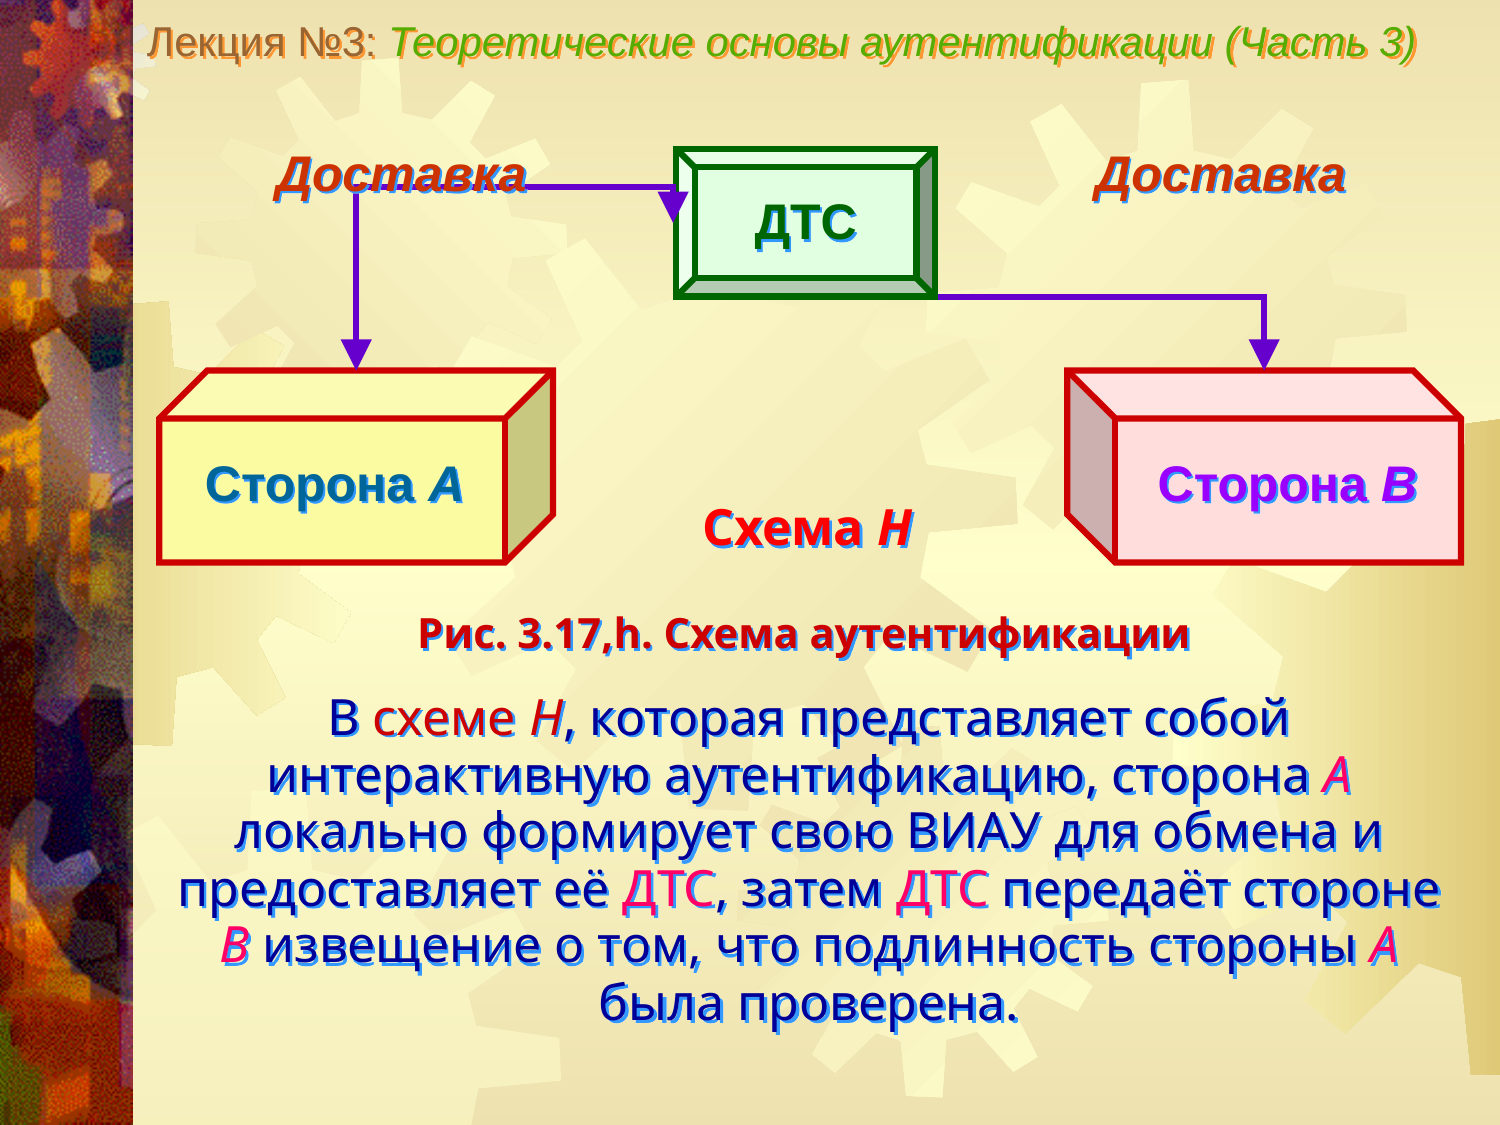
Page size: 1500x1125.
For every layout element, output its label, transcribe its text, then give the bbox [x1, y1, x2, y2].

text_box В схеме H, которая представляет собой интерактивную аутентификацию, сторона А локально формирует свою ВИАУ для обмена и предоставляет её ДТС, затем ДТС передаёт стороне В извещение о том, что подлинность стороны А была проверена. [159, 689, 1459, 1032]
text_box Рис. 3.17,h. Схема аутентификации [159, 606, 1459, 657]
text_box Лекция №3: Теоретические основы аутентификации (Часть 3) [123, 20, 1500, 66]
picture [0, 0, 133, 1125]
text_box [159, 148, 1462, 563]
